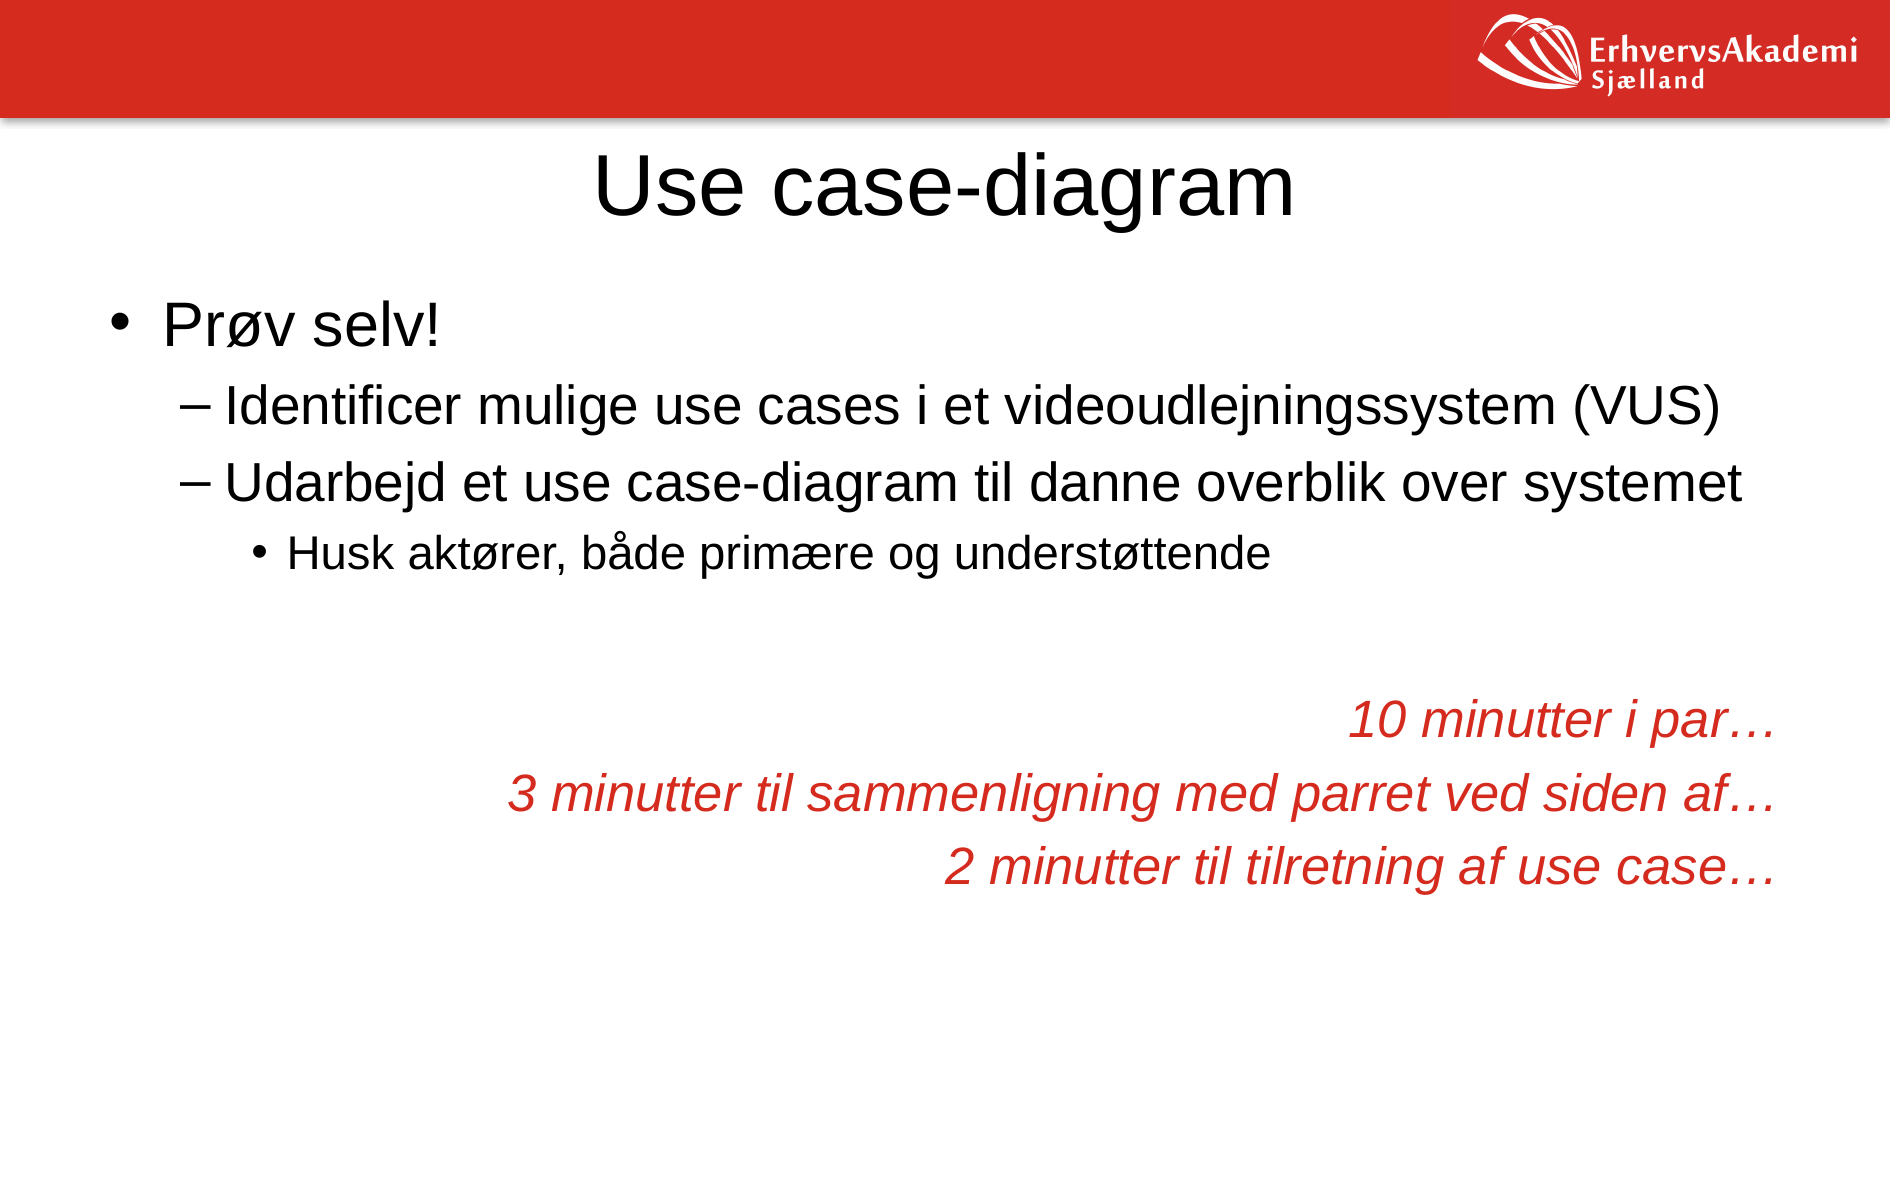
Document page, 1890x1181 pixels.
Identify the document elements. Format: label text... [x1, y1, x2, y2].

title Use case-diagram [94, 118, 1796, 245]
picture [1451, 0, 1890, 118]
list Prøv selv! Identificer mulige use cases i et videoudlejningssystem (VUS) Udarbejd et use case-diagram til danne overblik over systemet Husk aktører, både primære og understøttende 10 minutter i par… 3 minutter til sammenligning med parret ved siden af… 2 minutter til tilretning af use case… [94, 275, 1796, 1063]
